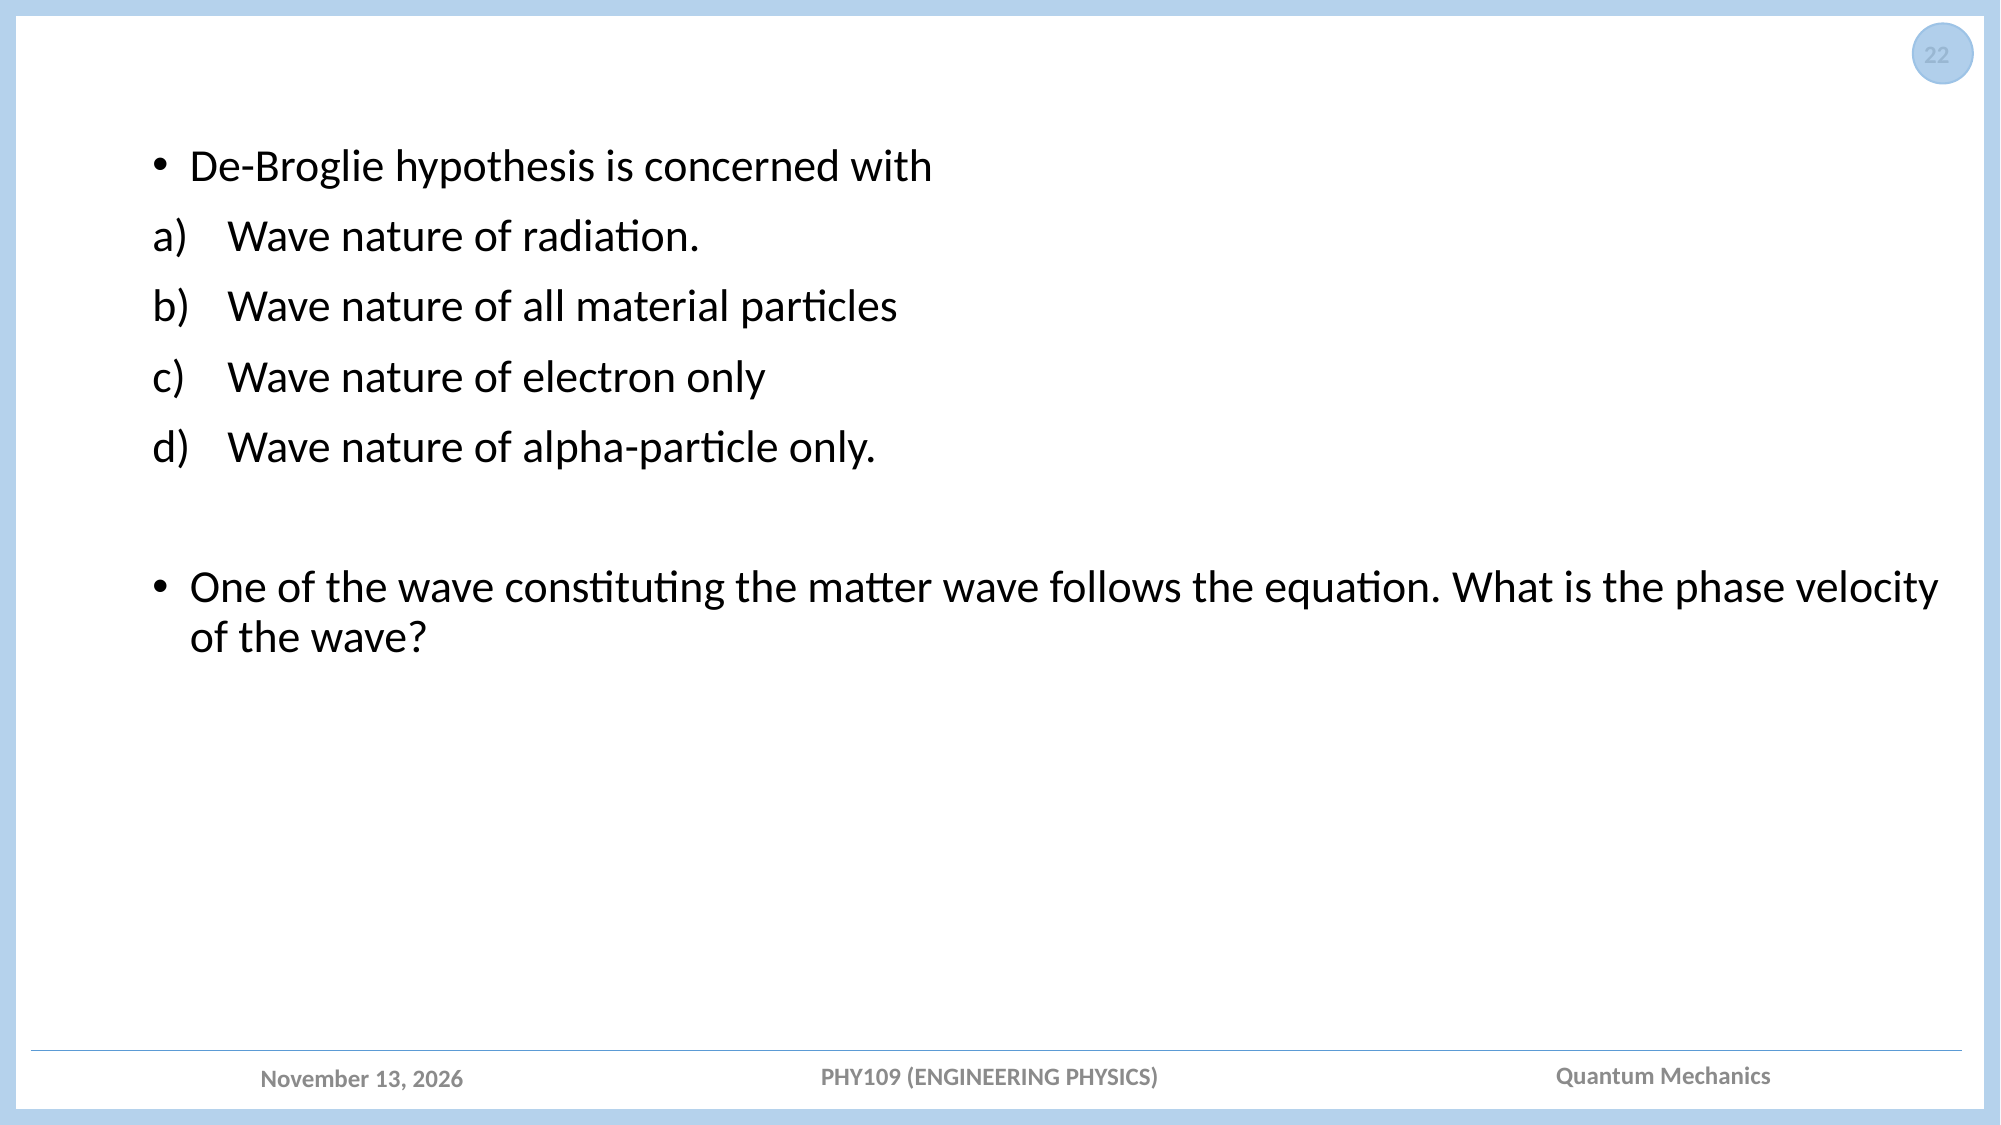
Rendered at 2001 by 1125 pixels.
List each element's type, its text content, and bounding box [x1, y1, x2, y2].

footer PHY109 (ENGINEERING PHYSICS) [652, 1044, 1328, 1105]
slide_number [137, 1047, 588, 1108]
slide_number 22 [1897, 23, 1965, 84]
